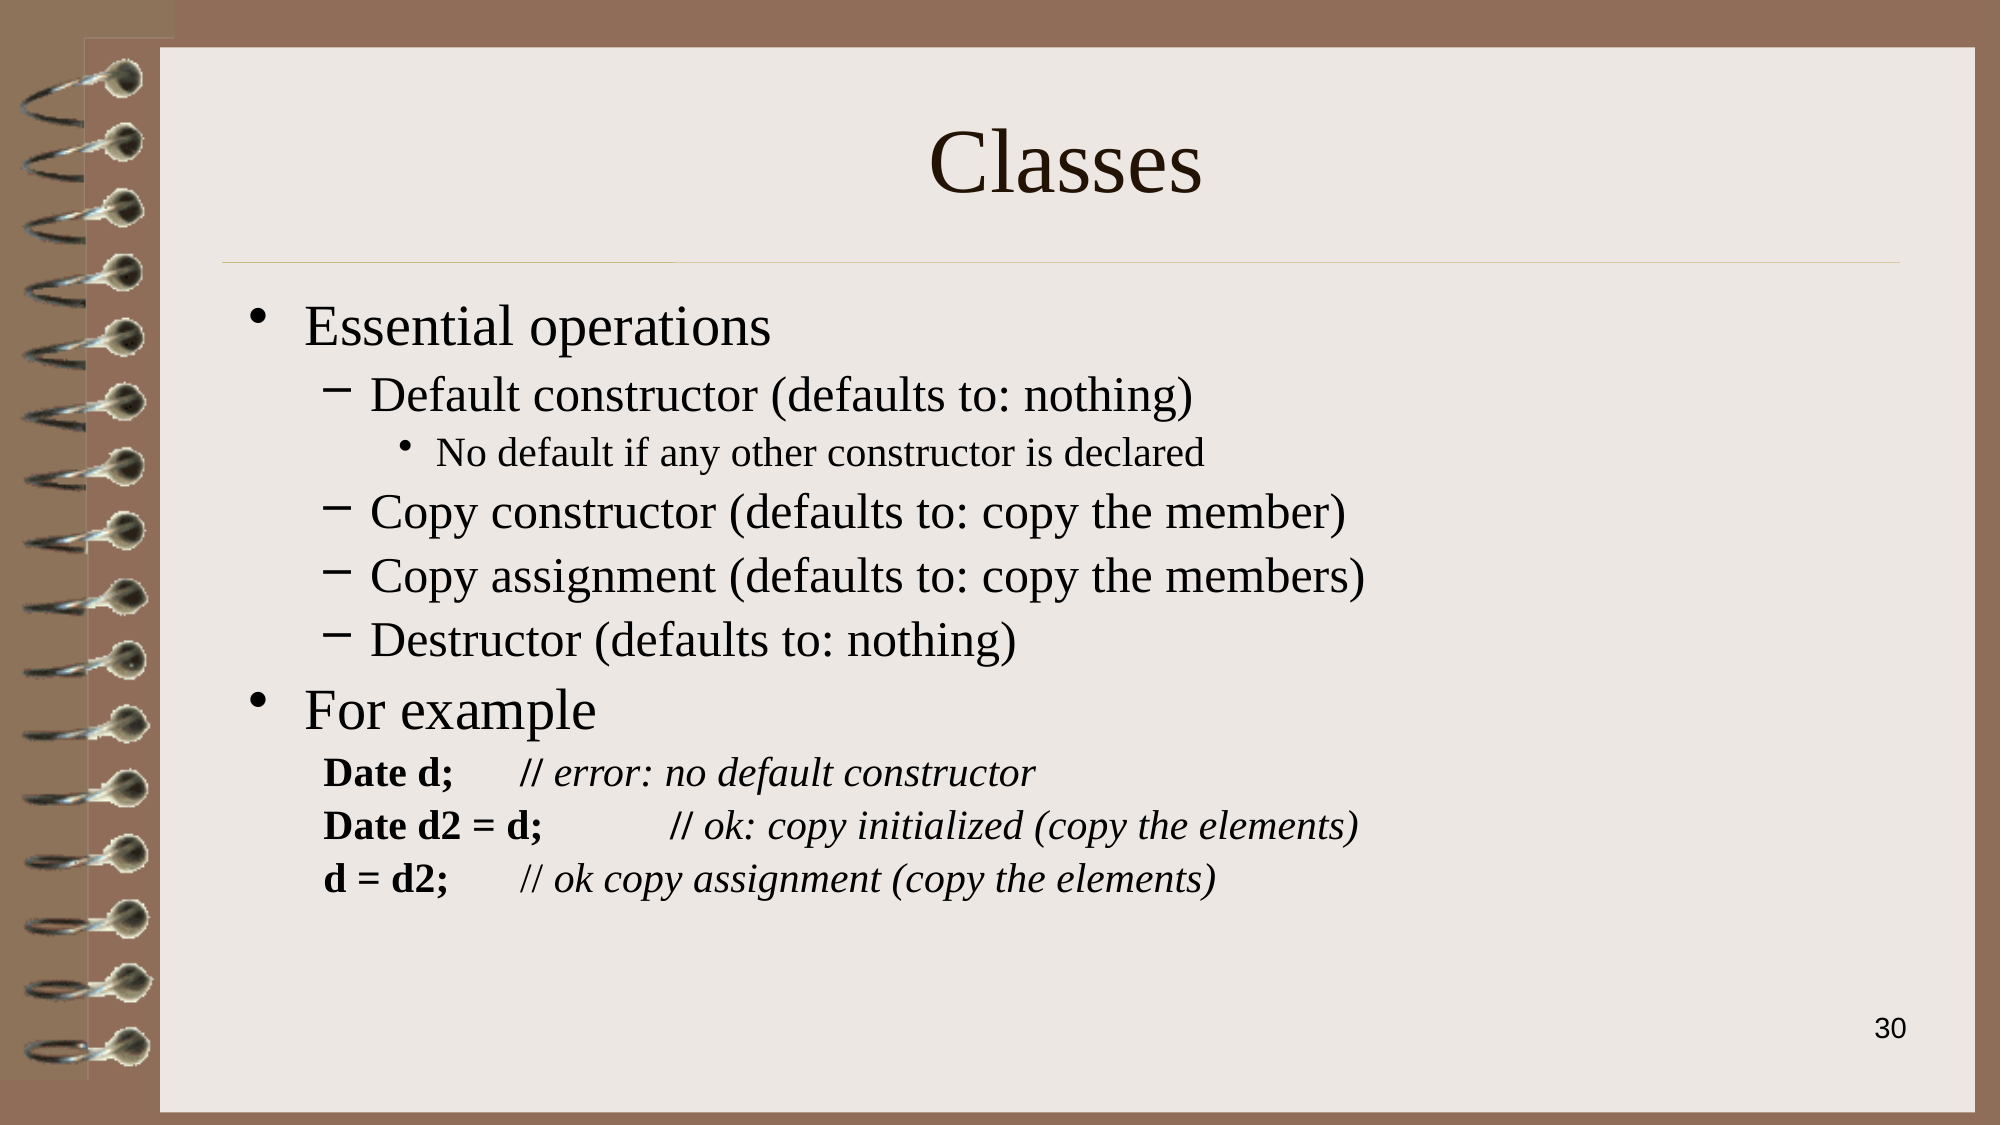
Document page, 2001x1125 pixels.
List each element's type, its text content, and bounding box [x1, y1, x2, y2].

picture [0, 0, 175, 1080]
slide_number 30 [1505, 1001, 1922, 1077]
list Essential operations Default constructor (defaults to: nothing) No default if any other constructor is declared Copy constructor (defaults to: copy the member) Copy assignment (defaults to: copy the members) Destructor (defaults to: nothing) For example Date d; // error: no default constructor Date d2 = d; // ok: copy initialized (copy the elements) d = d2; // ok copy assignment (copy the elements) [233, 287, 1900, 963]
title Classes [233, 62, 1900, 250]
